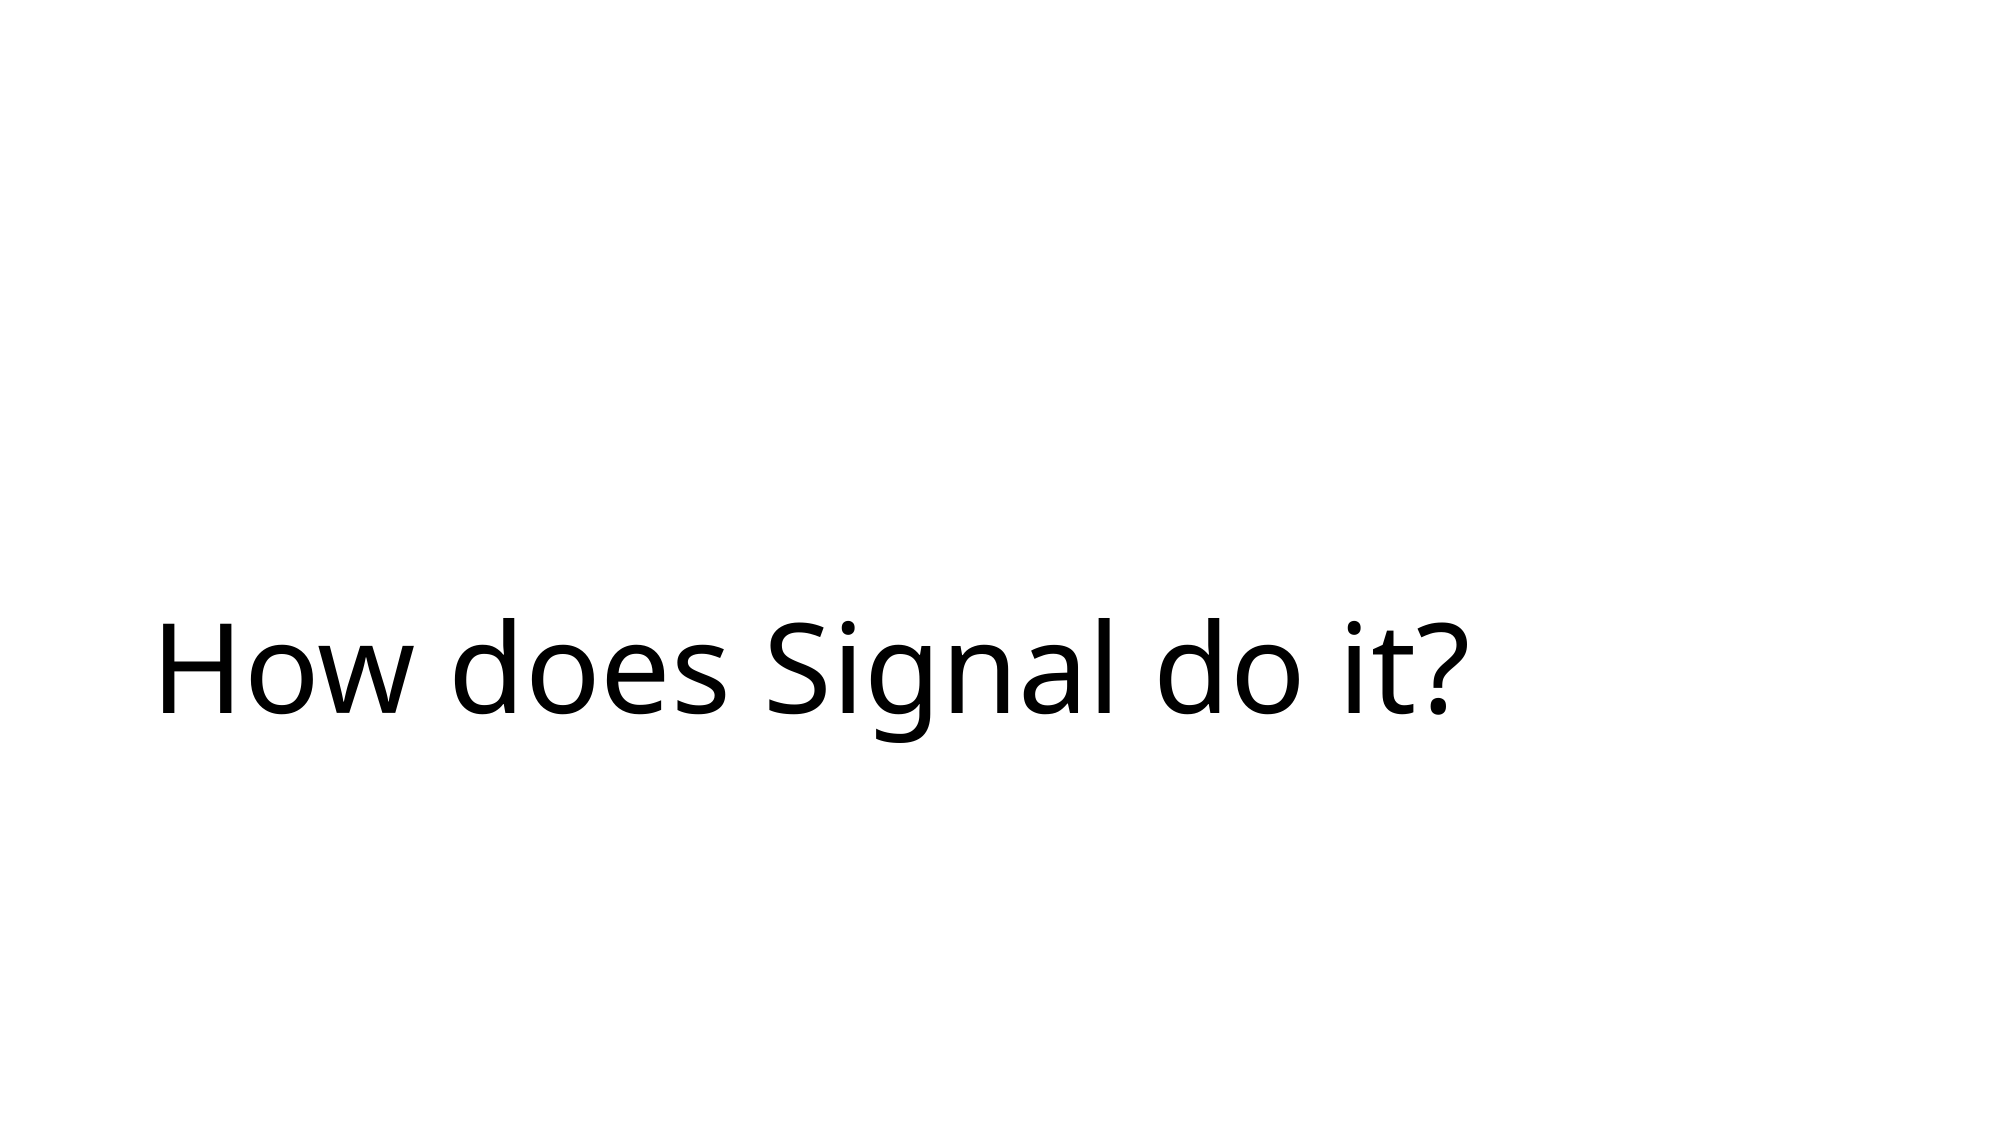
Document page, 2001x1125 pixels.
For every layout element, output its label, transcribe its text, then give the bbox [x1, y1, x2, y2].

title How does Signal do it? [136, 280, 1862, 749]
